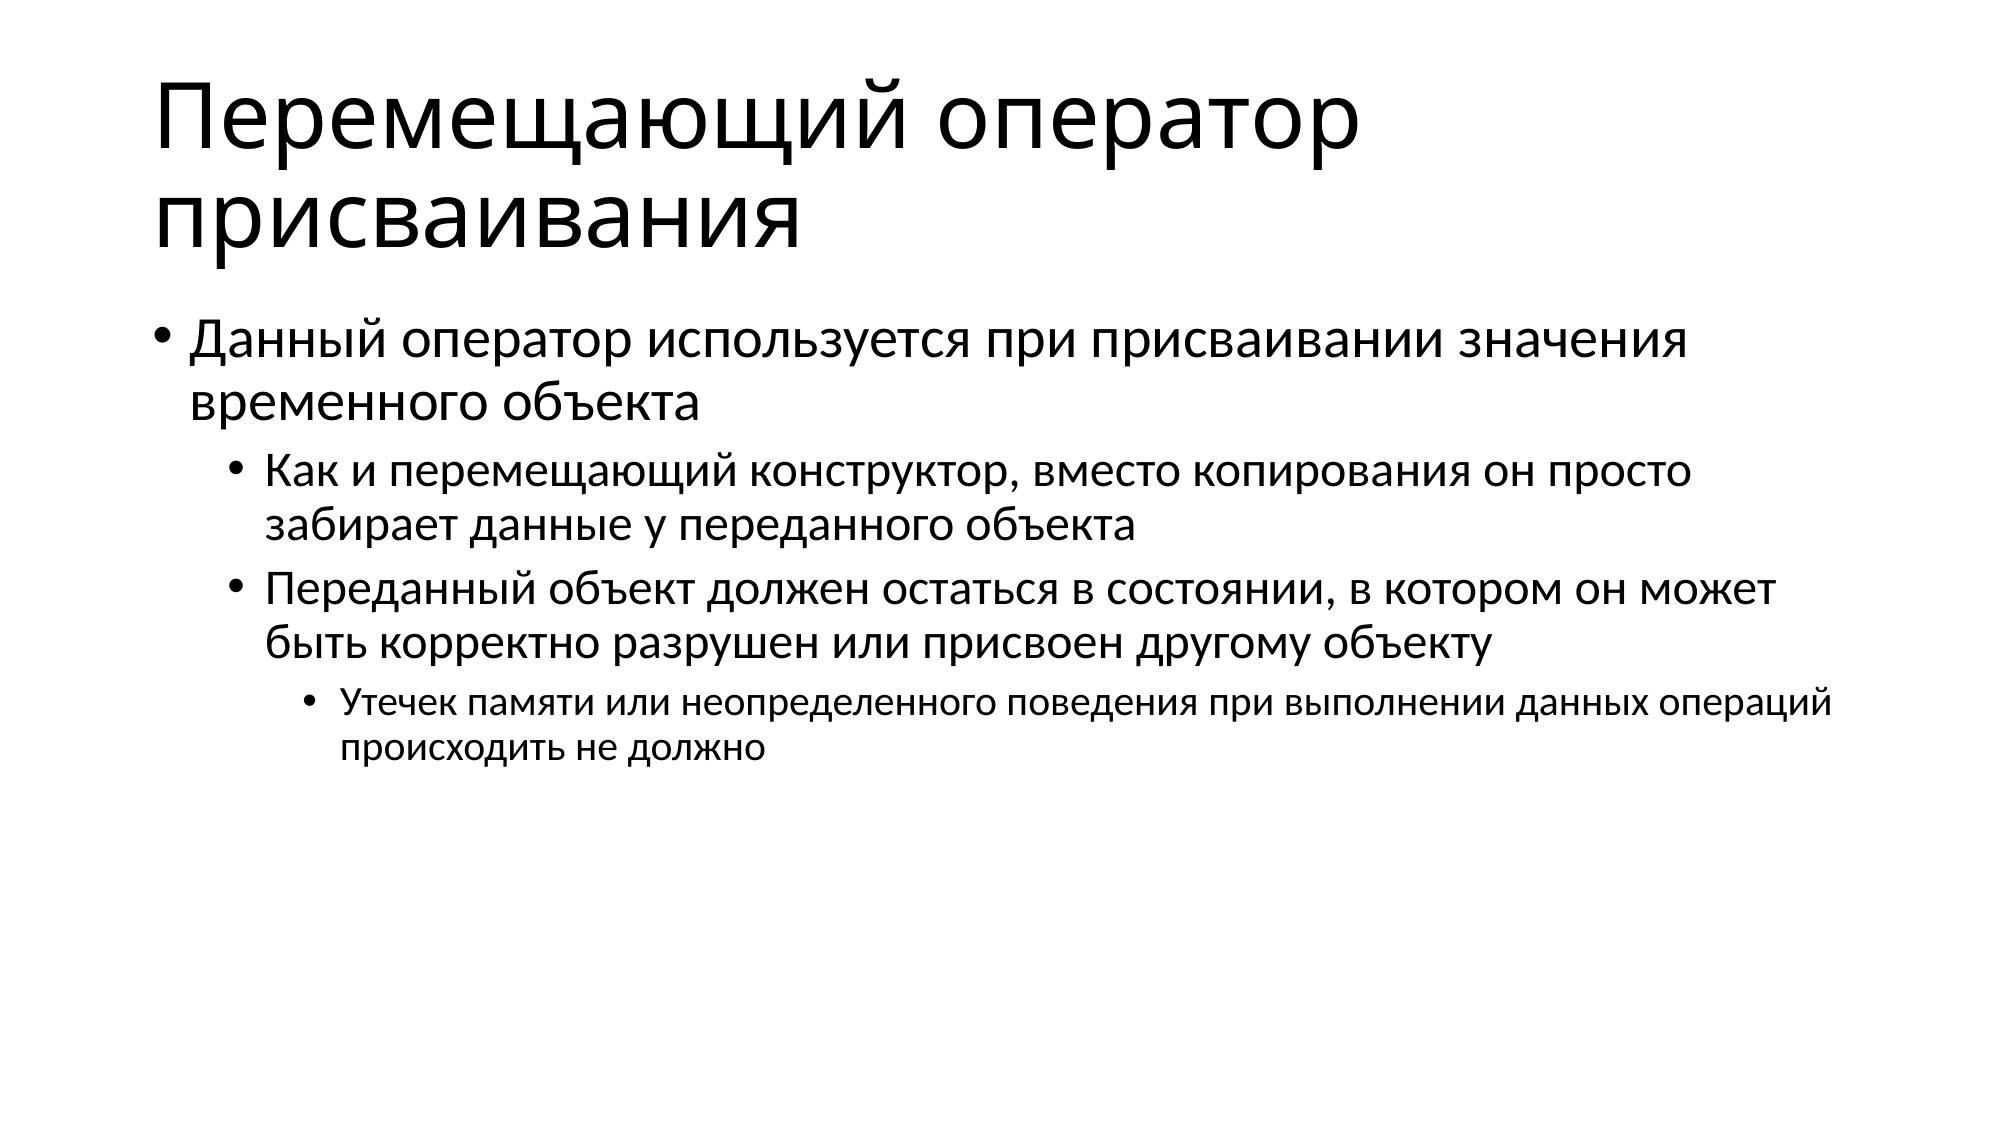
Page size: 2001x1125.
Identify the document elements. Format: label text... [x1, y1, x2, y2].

title Перемещающий оператор присваивания [137, 59, 1863, 278]
list Данный оператор используется при присваивании значения временного объекта Как и перемещающий конструктор, вместо копирования он просто забирает данные у переданного объекта Переданный объект должен остаться в состоянии, в котором он может быть корректно разрушен или присвоен другому объекту Утечек памяти или неопределенного поведения при выполнении данных операций происходить не должно [137, 299, 1863, 1014]
